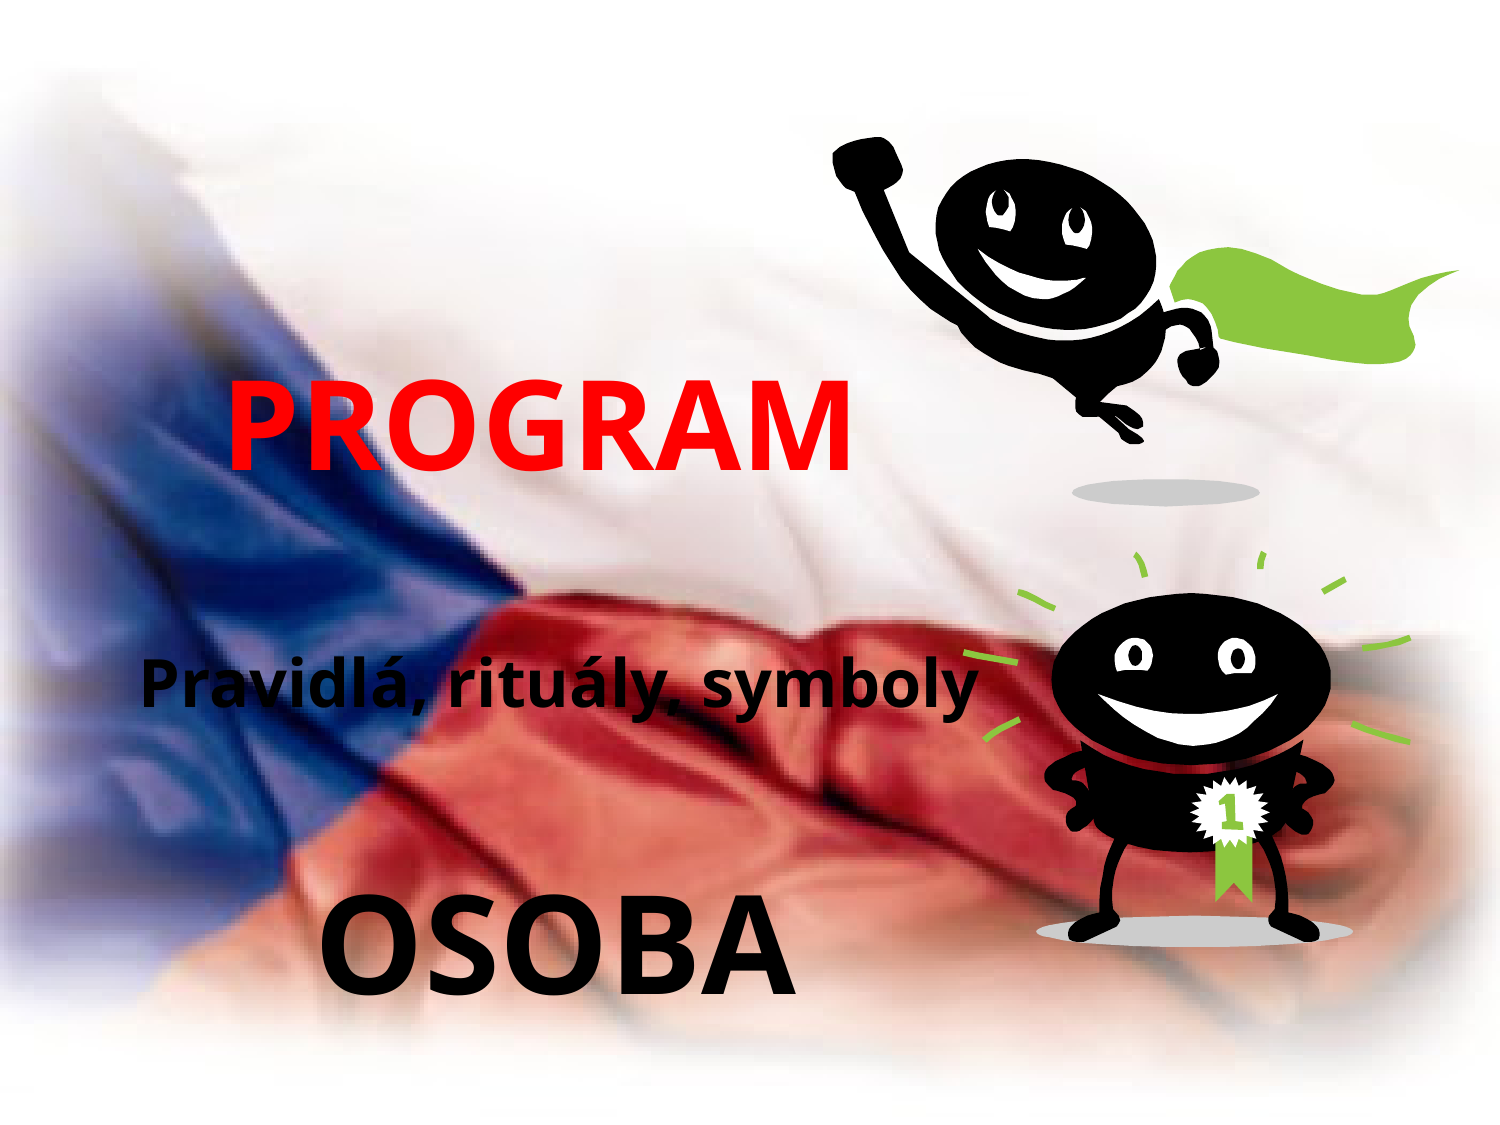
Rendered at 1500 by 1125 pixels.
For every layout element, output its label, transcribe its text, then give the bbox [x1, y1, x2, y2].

picture [0, 0, 1500, 1125]
list PROGRAM [206, 338, 918, 532]
title OSOBA [218, 846, 894, 1034]
text_box Pravidlá, rituály, symboly [123, 633, 957, 728]
